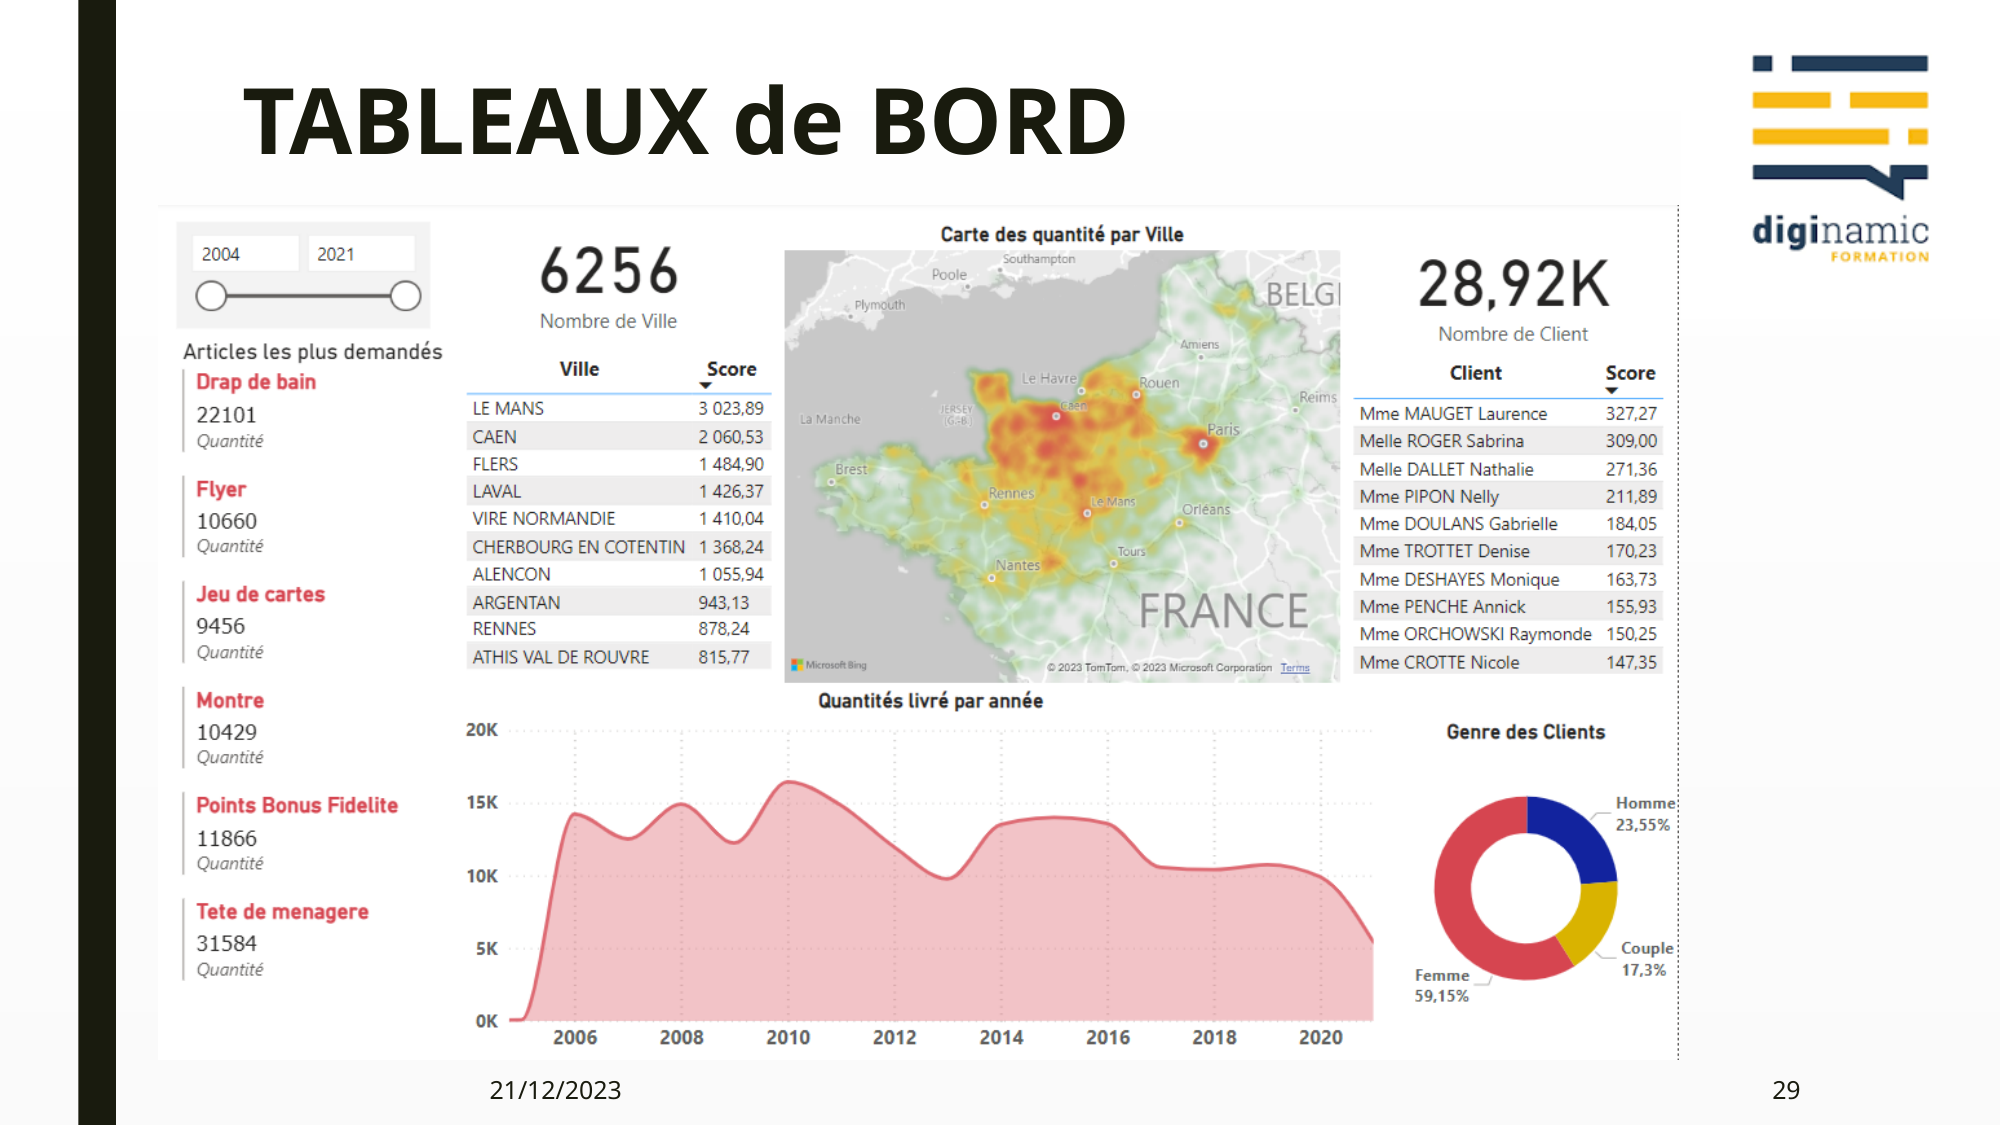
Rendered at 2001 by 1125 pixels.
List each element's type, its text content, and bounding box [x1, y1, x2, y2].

picture [158, 205, 1679, 1060]
slide_number 29 [1553, 1058, 1816, 1125]
picture [1681, 0, 2000, 319]
footer 21/12/2023 [474, 1060, 1505, 1125]
title TABLEAUX de BORD [227, 68, 1681, 313]
